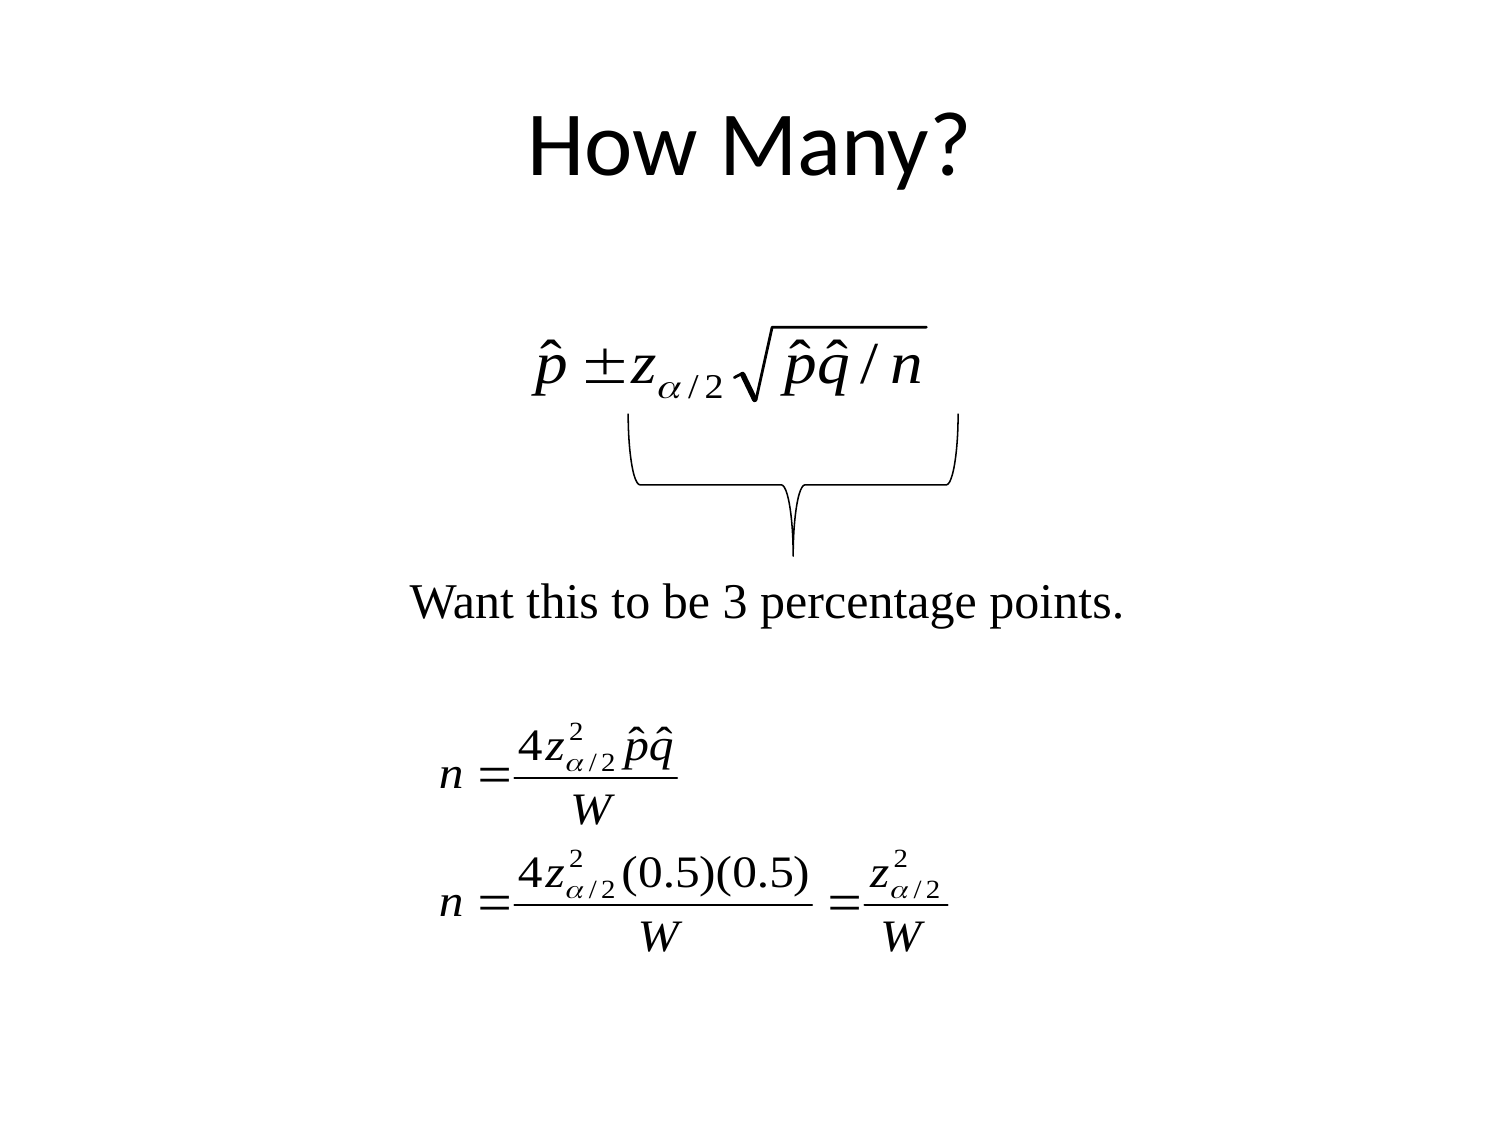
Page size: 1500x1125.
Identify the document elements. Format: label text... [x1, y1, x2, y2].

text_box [516, 314, 942, 414]
text_box Want this to be 3 percentage points. [394, 560, 1140, 636]
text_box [431, 712, 959, 961]
text_box [627, 413, 959, 557]
title How Many? [75, 45, 1425, 233]
